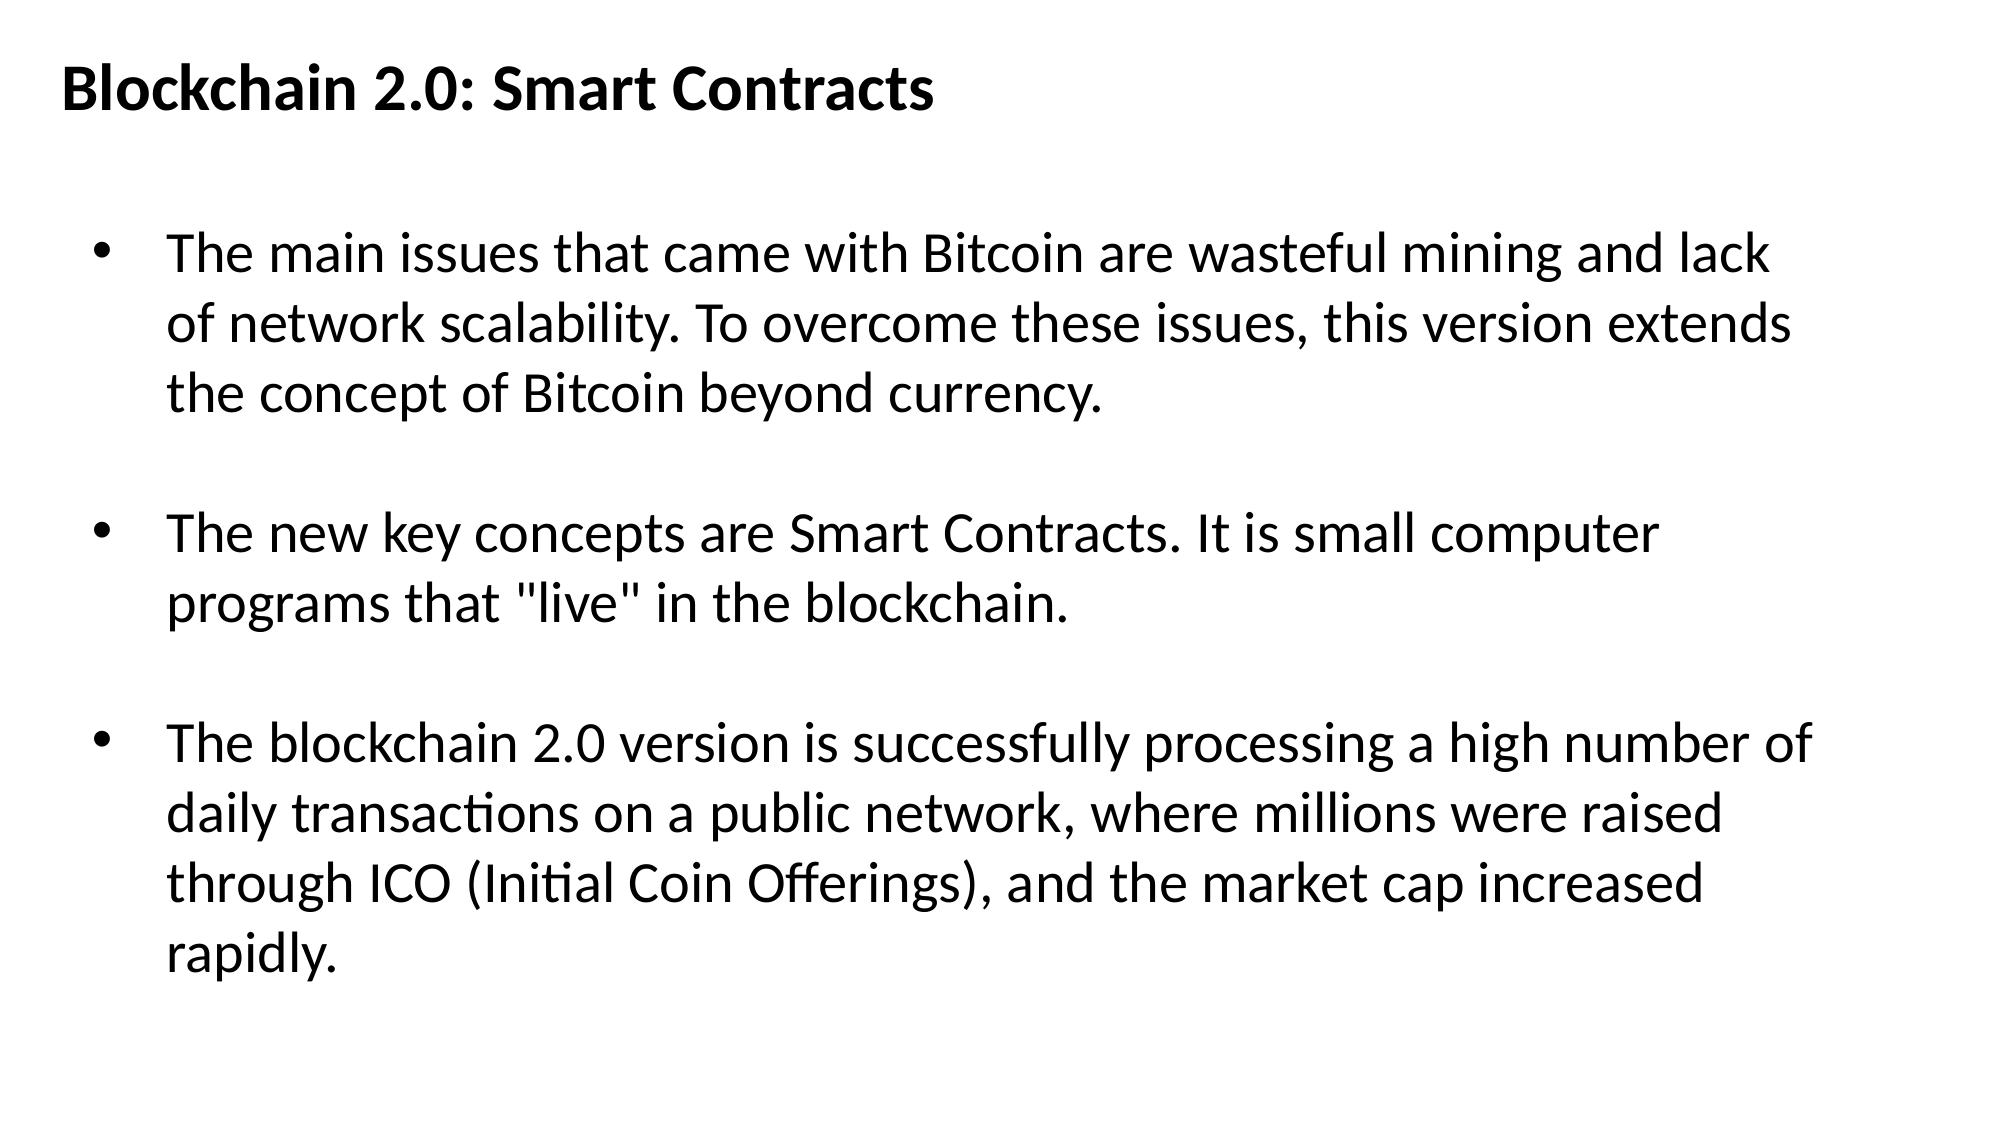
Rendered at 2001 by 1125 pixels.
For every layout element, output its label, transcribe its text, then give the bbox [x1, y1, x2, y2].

text_box The main issues that came with Bitcoin are wasteful mining and lack of network scalability. To overcome these issues, this version extends the concept of Bitcoin beyond currency. The new key concepts are Smart Contracts. It is small computer programs that "live" in the blockchain. The blockchain 2.0 version is successfully processing a high number of daily transactions on a public network, where millions were raised through ICO (Initial Coin Offerings), and the market cap increased rapidly. [76, 206, 1846, 992]
text_box Blockchain 2.0: Smart Contracts [46, 36, 1225, 132]
